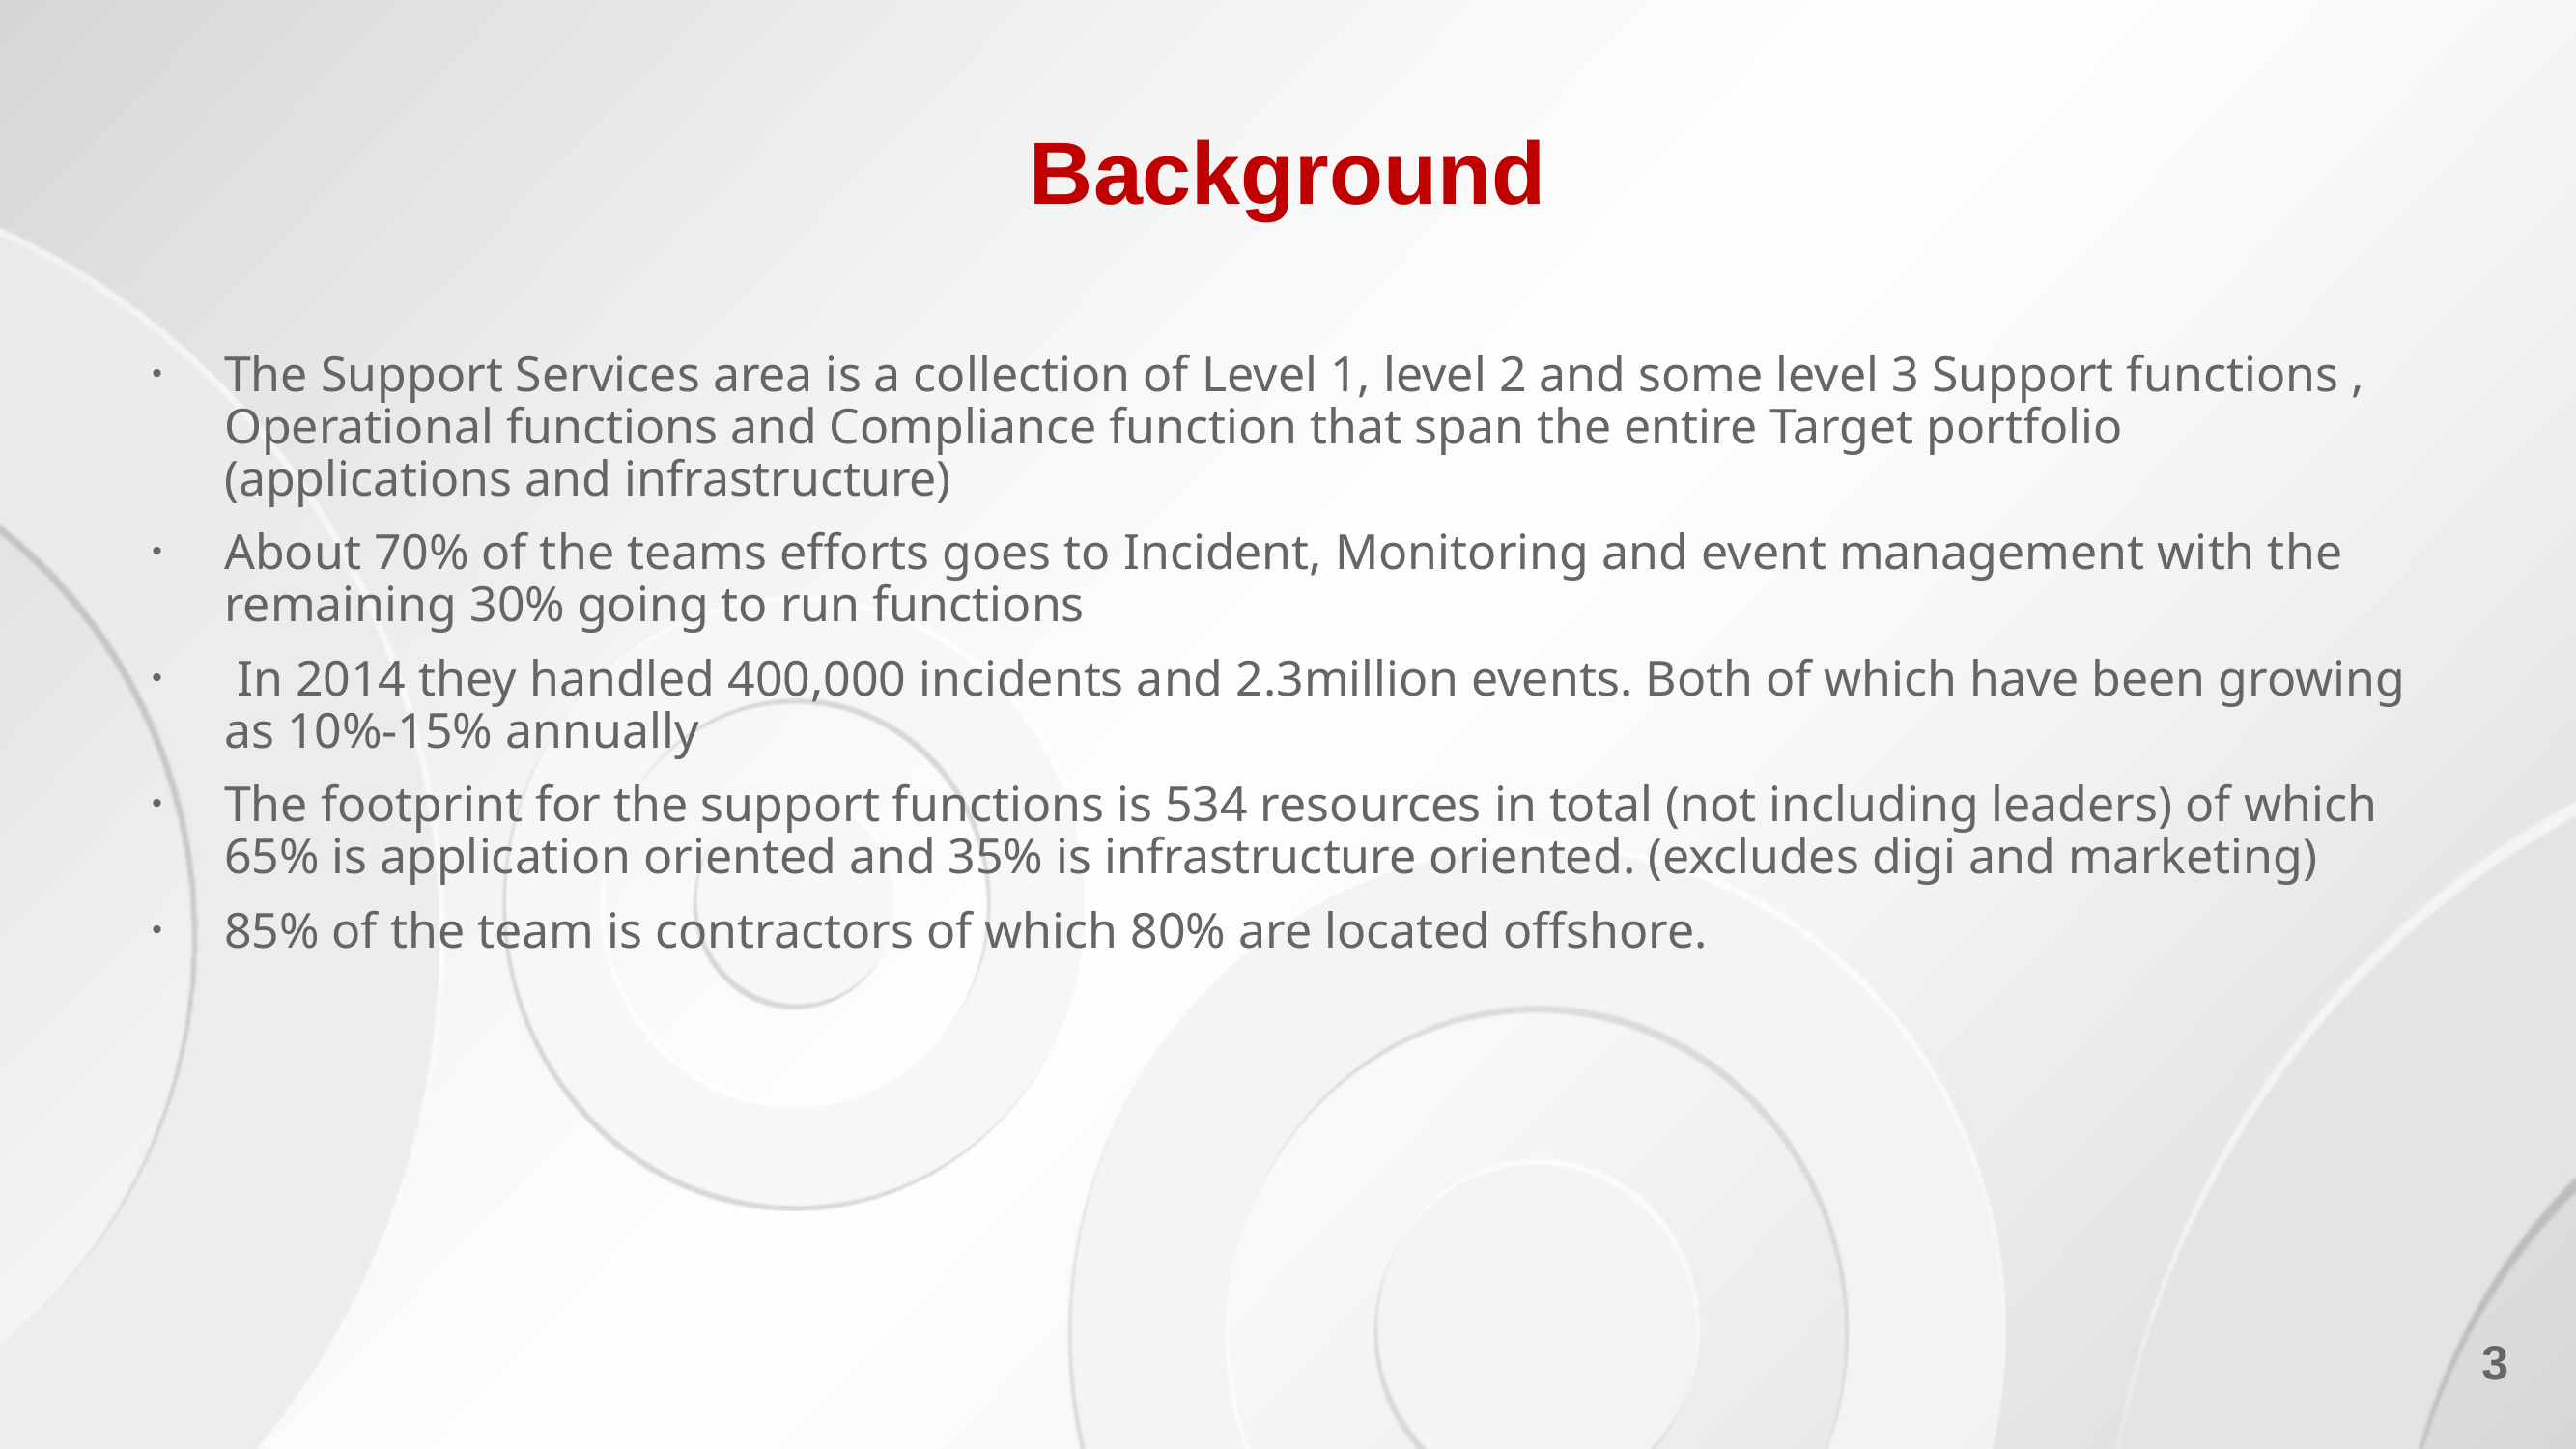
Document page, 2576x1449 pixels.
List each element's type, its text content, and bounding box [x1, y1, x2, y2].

slide_number 3 [1930, 1319, 2533, 1421]
picture [0, 0, 2576, 1449]
list The Support Services area is a collection of Level 1, level 2 and some level 3 Support functions , Operational functions and Compliance function that span the entire Target portfolio (applications and infrastructure) About 70% of the teams efforts goes to Incident, Monitoring and event management with the remaining 30% going to run functions In 2014 they handled 400,000 incidents and 2.3million events. Both of which have been growing as 10%-15% annually The footprint for the support functions is 534 resources in total (not including leaders) of which 65% is application oriented and 35% is infrastructure oriented. (excludes digi and marketing) 85% of the team is contractors of which 80% are located offshore. [128, 338, 2448, 1295]
title Background [80, 58, 2496, 300]
